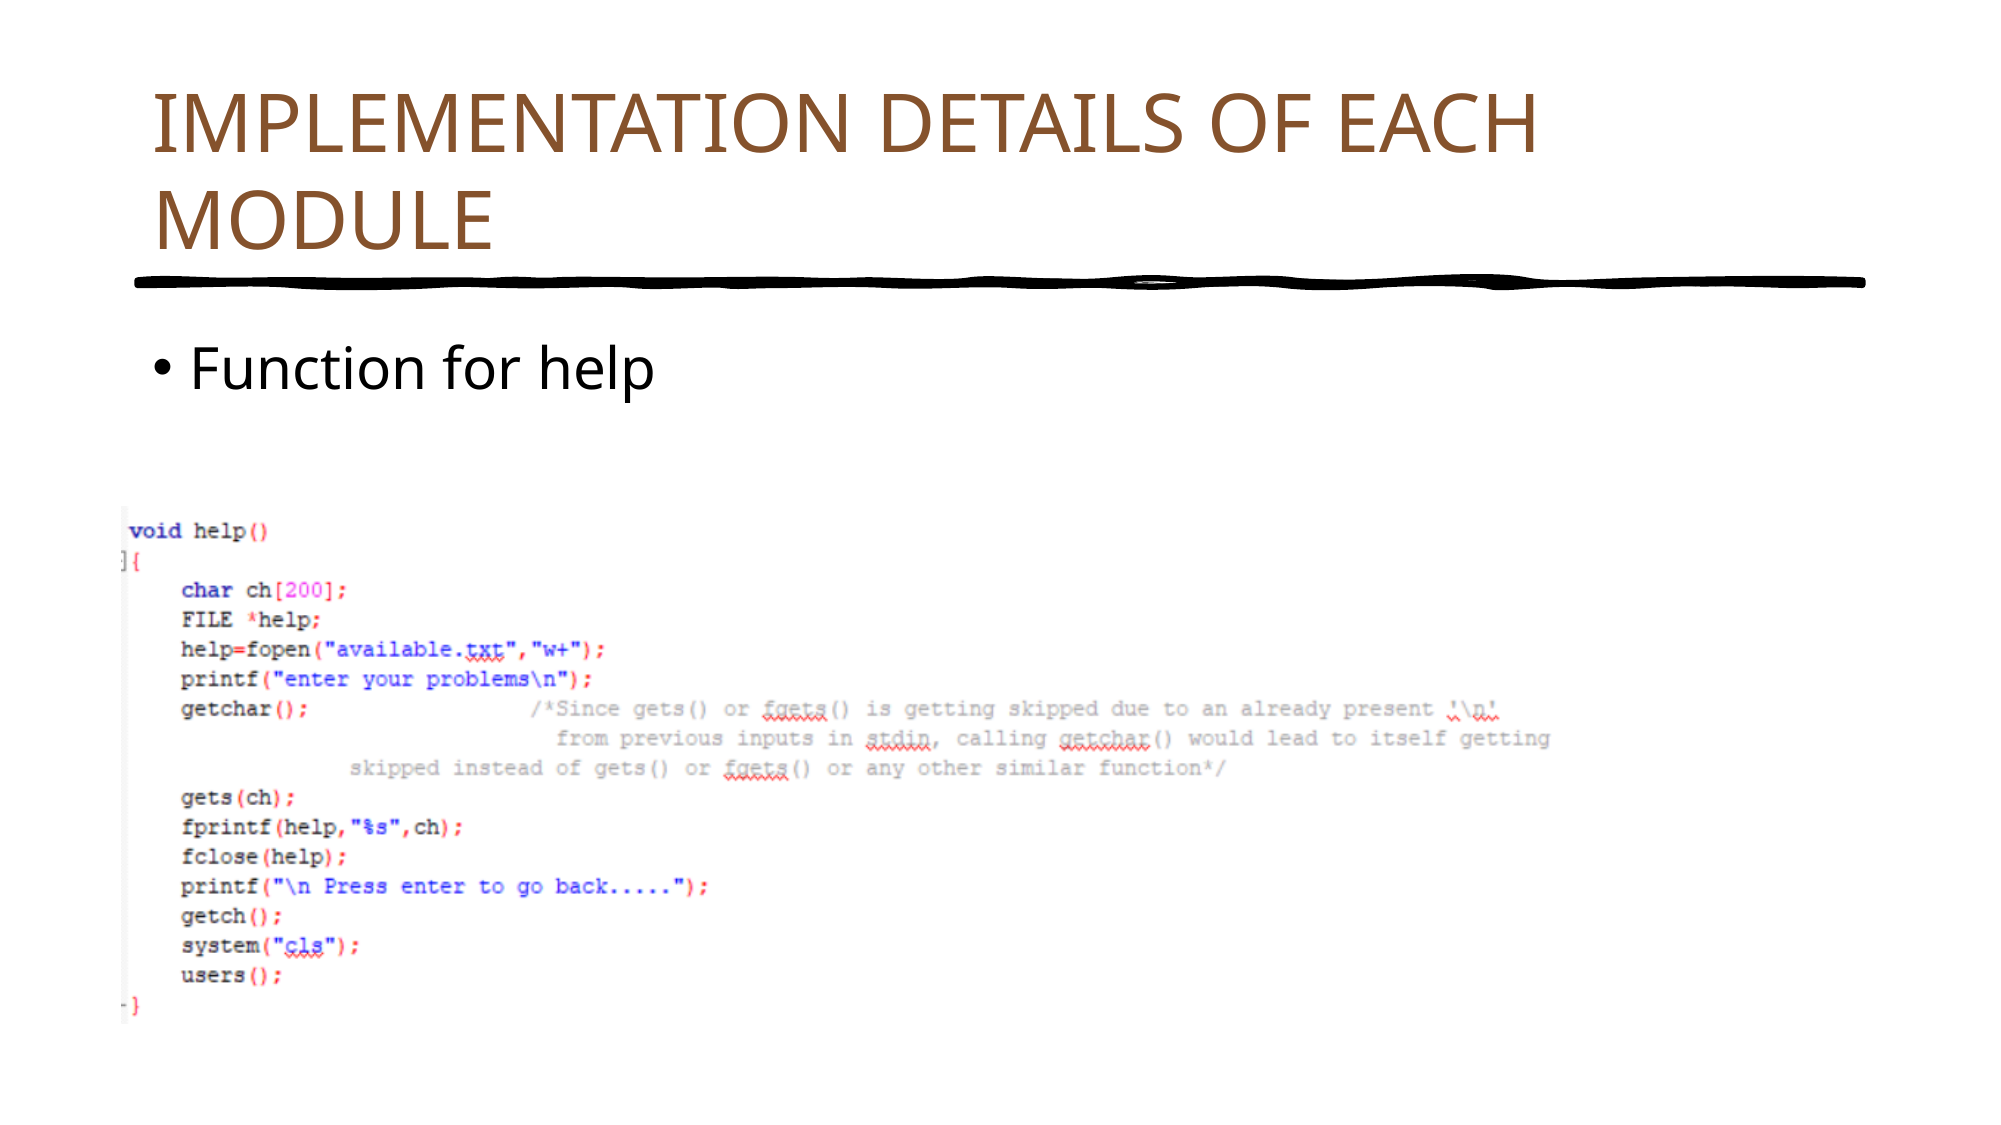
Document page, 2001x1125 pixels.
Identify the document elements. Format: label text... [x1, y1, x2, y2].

list Function for help [137, 316, 1863, 1014]
picture [121, 506, 1823, 1024]
title IMPLEMENTATION DETAILS OF EACH MODULE [137, 59, 1863, 278]
